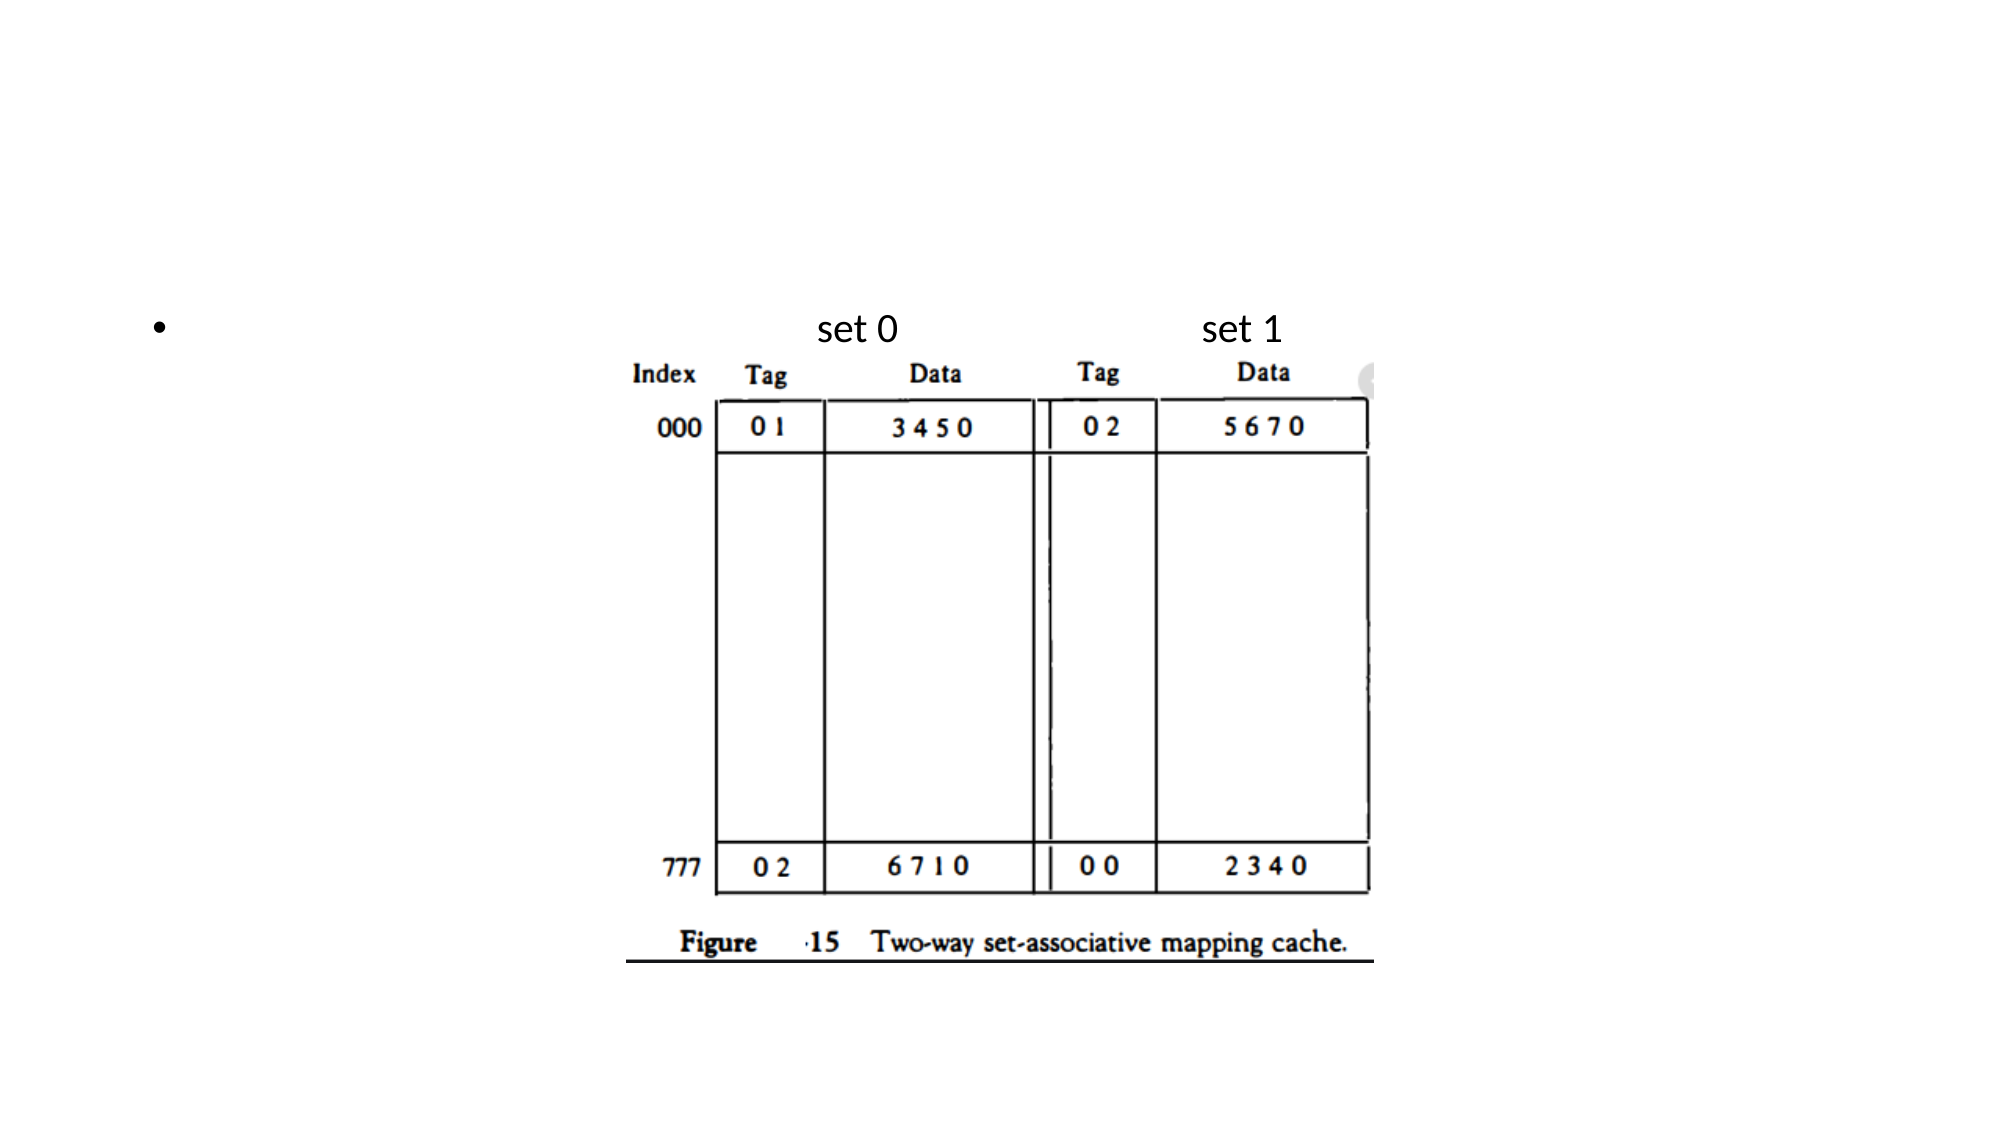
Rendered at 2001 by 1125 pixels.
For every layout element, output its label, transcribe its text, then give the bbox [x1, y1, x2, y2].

picture [626, 350, 1374, 963]
list set 0 set 1 [137, 299, 1863, 1014]
